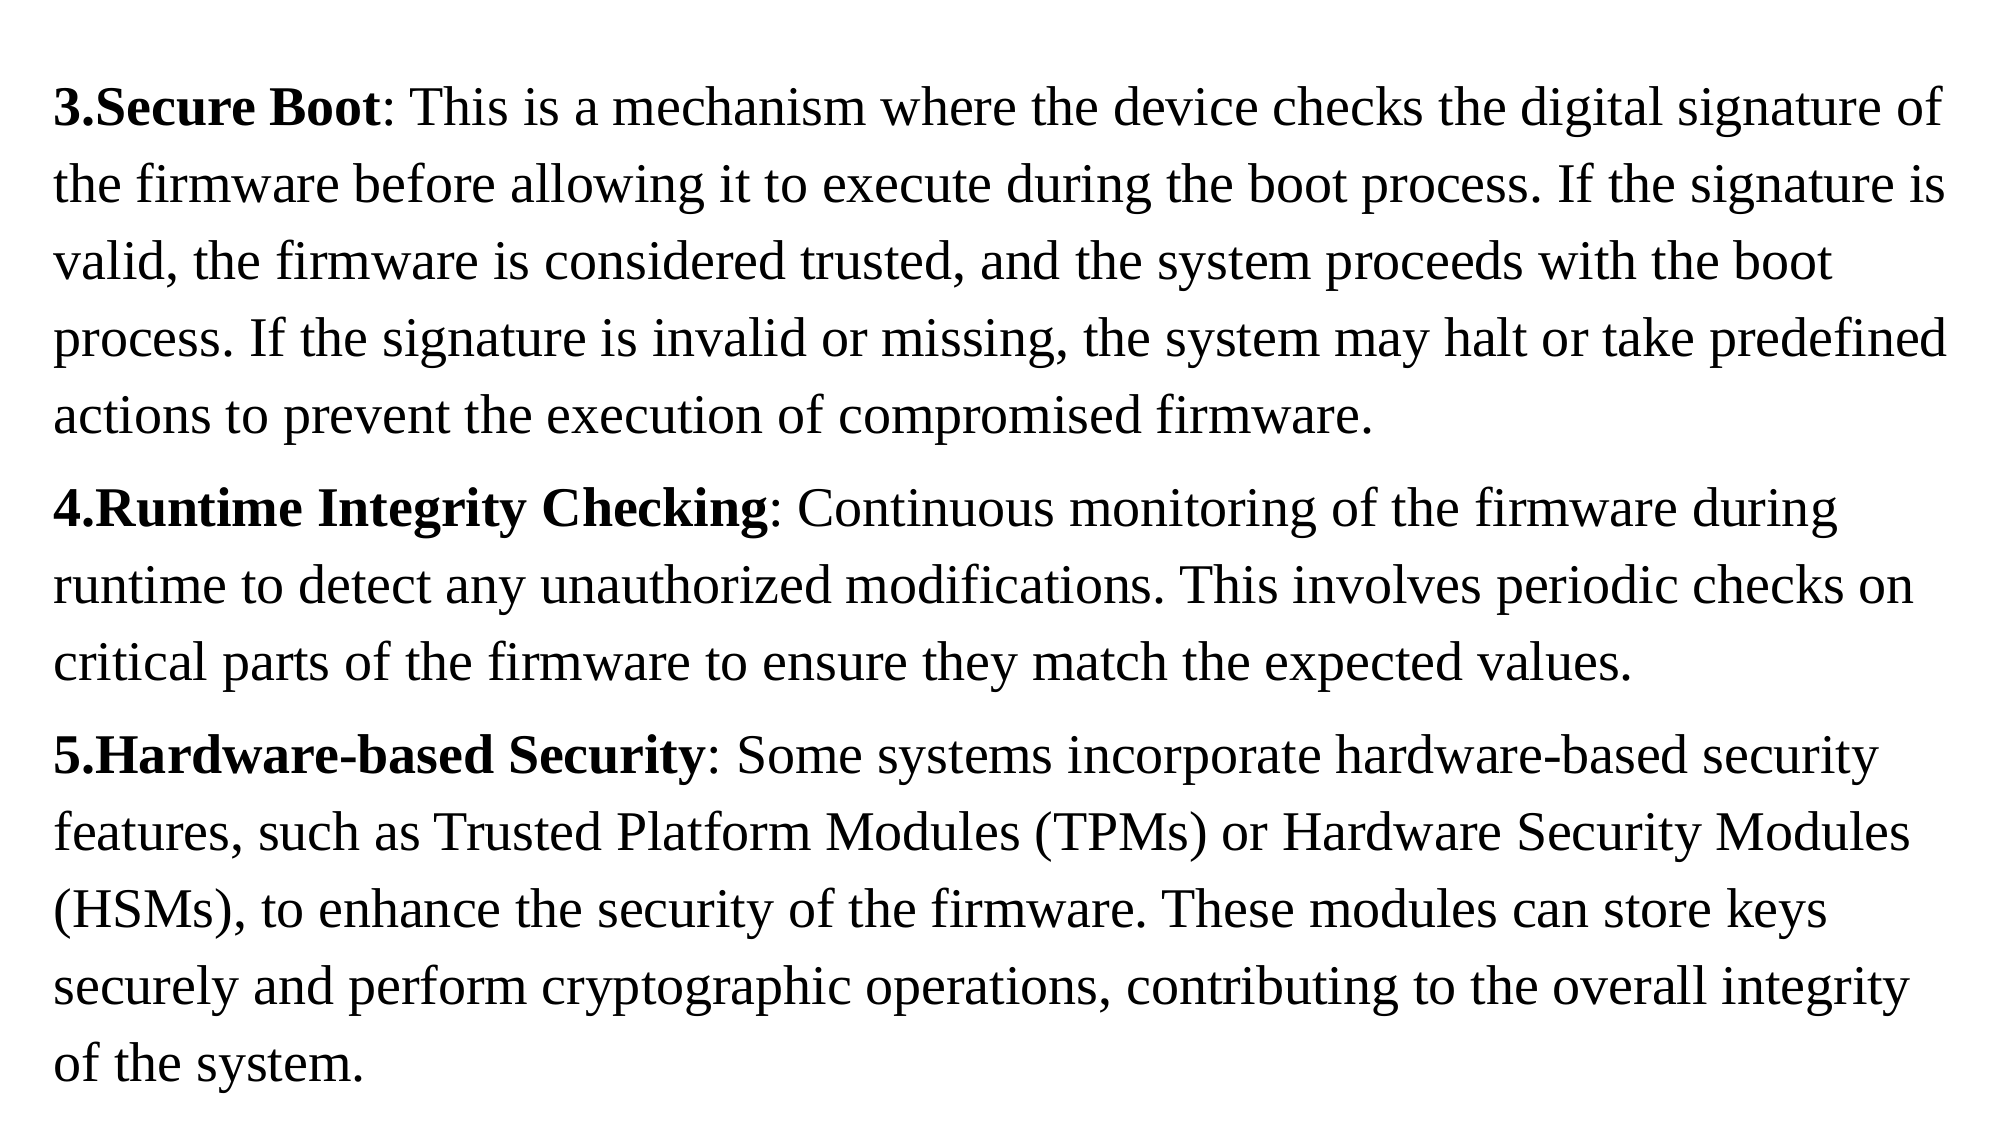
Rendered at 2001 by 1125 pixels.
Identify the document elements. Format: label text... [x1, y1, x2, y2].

list 3.Secure Boot: This is a mechanism where the device checks the digital signature of the firmware before allowing it to execute during the boot process. If the signature is valid, the firmware is considered trusted, and the system proceeds with the boot process. If the signature is invalid or missing, the system may halt or take predefined actions to prevent the execution of compromised firmware. 4.Runtime Integrity Checking: Continuous monitoring of the firmware during runtime to detect any unauthorized modifications. This involves periodic checks on critical parts of the firmware to ensure they match the expected values. 5.Hardware-based Security: Some systems incorporate hardware-based security features, such as Trusted Platform Modules (TPMs) or Hardware Security Modules (HSMs), to enhance the security of the firmware. These modules can store keys securely and perform cryptographic operations, contributing to the overall integrity of the system. [38, 51, 1988, 1105]
